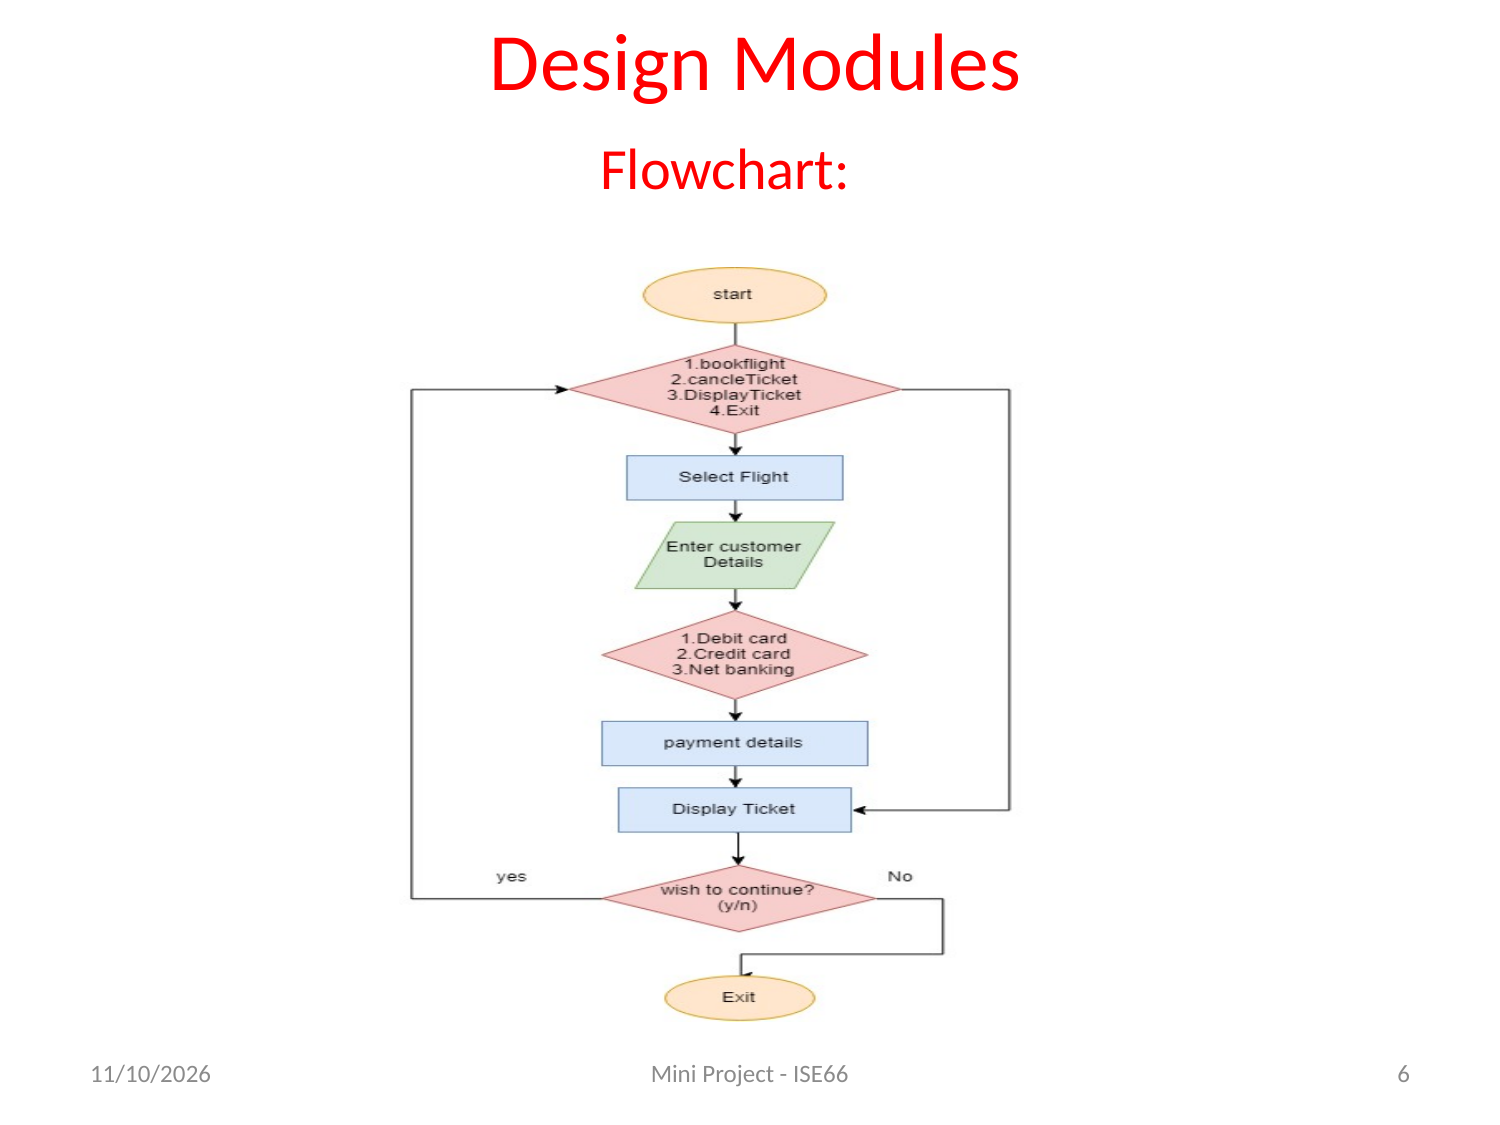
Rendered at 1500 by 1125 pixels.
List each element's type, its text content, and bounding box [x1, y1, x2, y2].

list Flowchart: [75, 123, 1375, 238]
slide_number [75, 1042, 425, 1103]
footer Mini Project - ISE66 [512, 1042, 988, 1103]
slide_number 6 [1074, 1042, 1425, 1103]
title Design Modules [75, 0, 1438, 114]
picture [399, 267, 1026, 1022]
